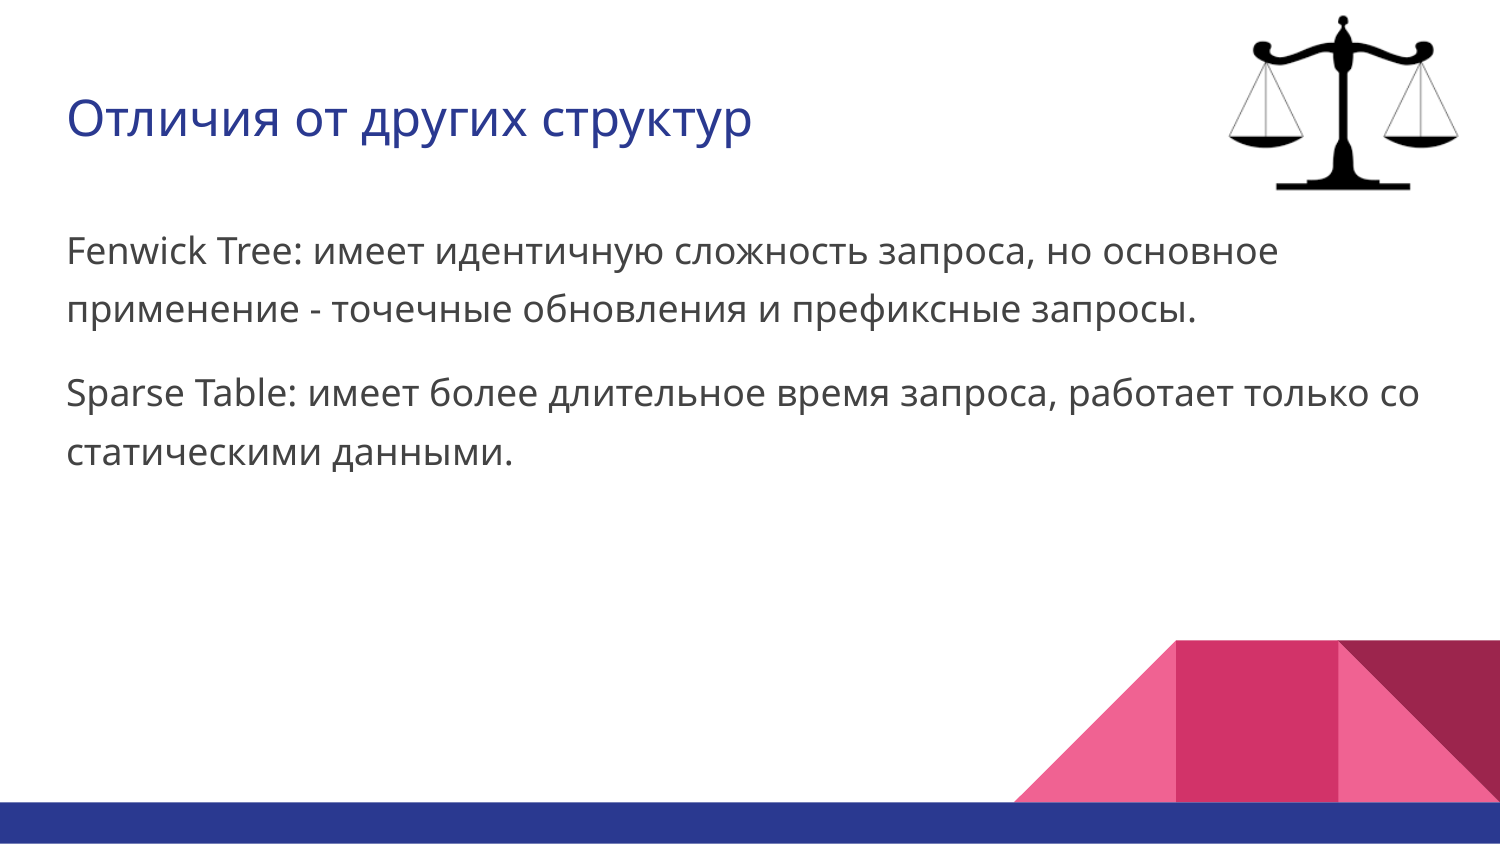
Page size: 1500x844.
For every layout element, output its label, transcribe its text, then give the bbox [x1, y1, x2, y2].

picture [1182, 0, 1500, 219]
title Отличия от других структур [51, 67, 1177, 167]
list Fenwick Tree: имеет идентичную сложность запроса, но основное применение - точечные обновления и префиксные запросы. Sparse Table: имеет более длительное время запроса, работает только со статическими данными. [51, 201, 1449, 750]
